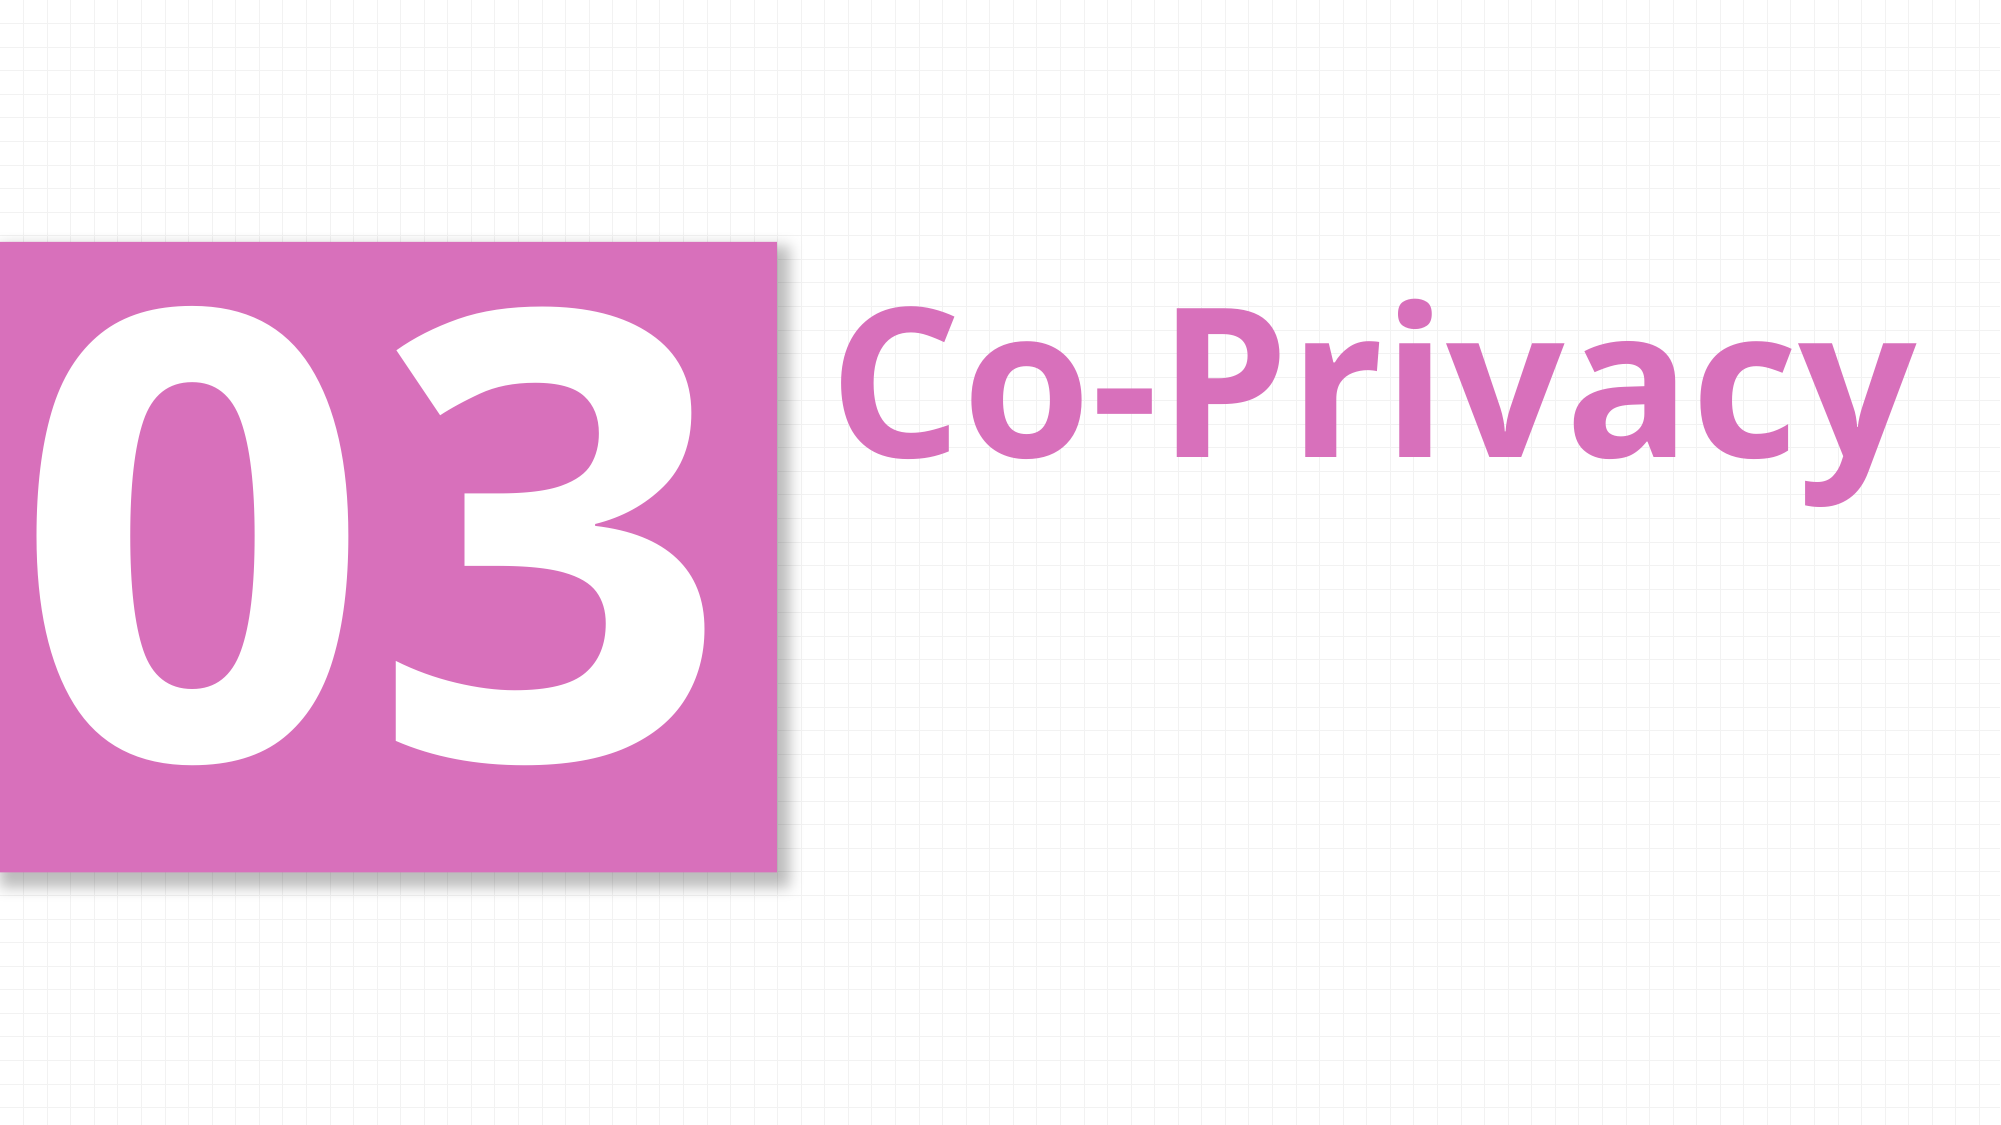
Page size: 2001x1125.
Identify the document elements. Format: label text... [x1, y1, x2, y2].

list 03 [0, 241, 777, 873]
list Co-Privacy [814, 241, 1974, 873]
